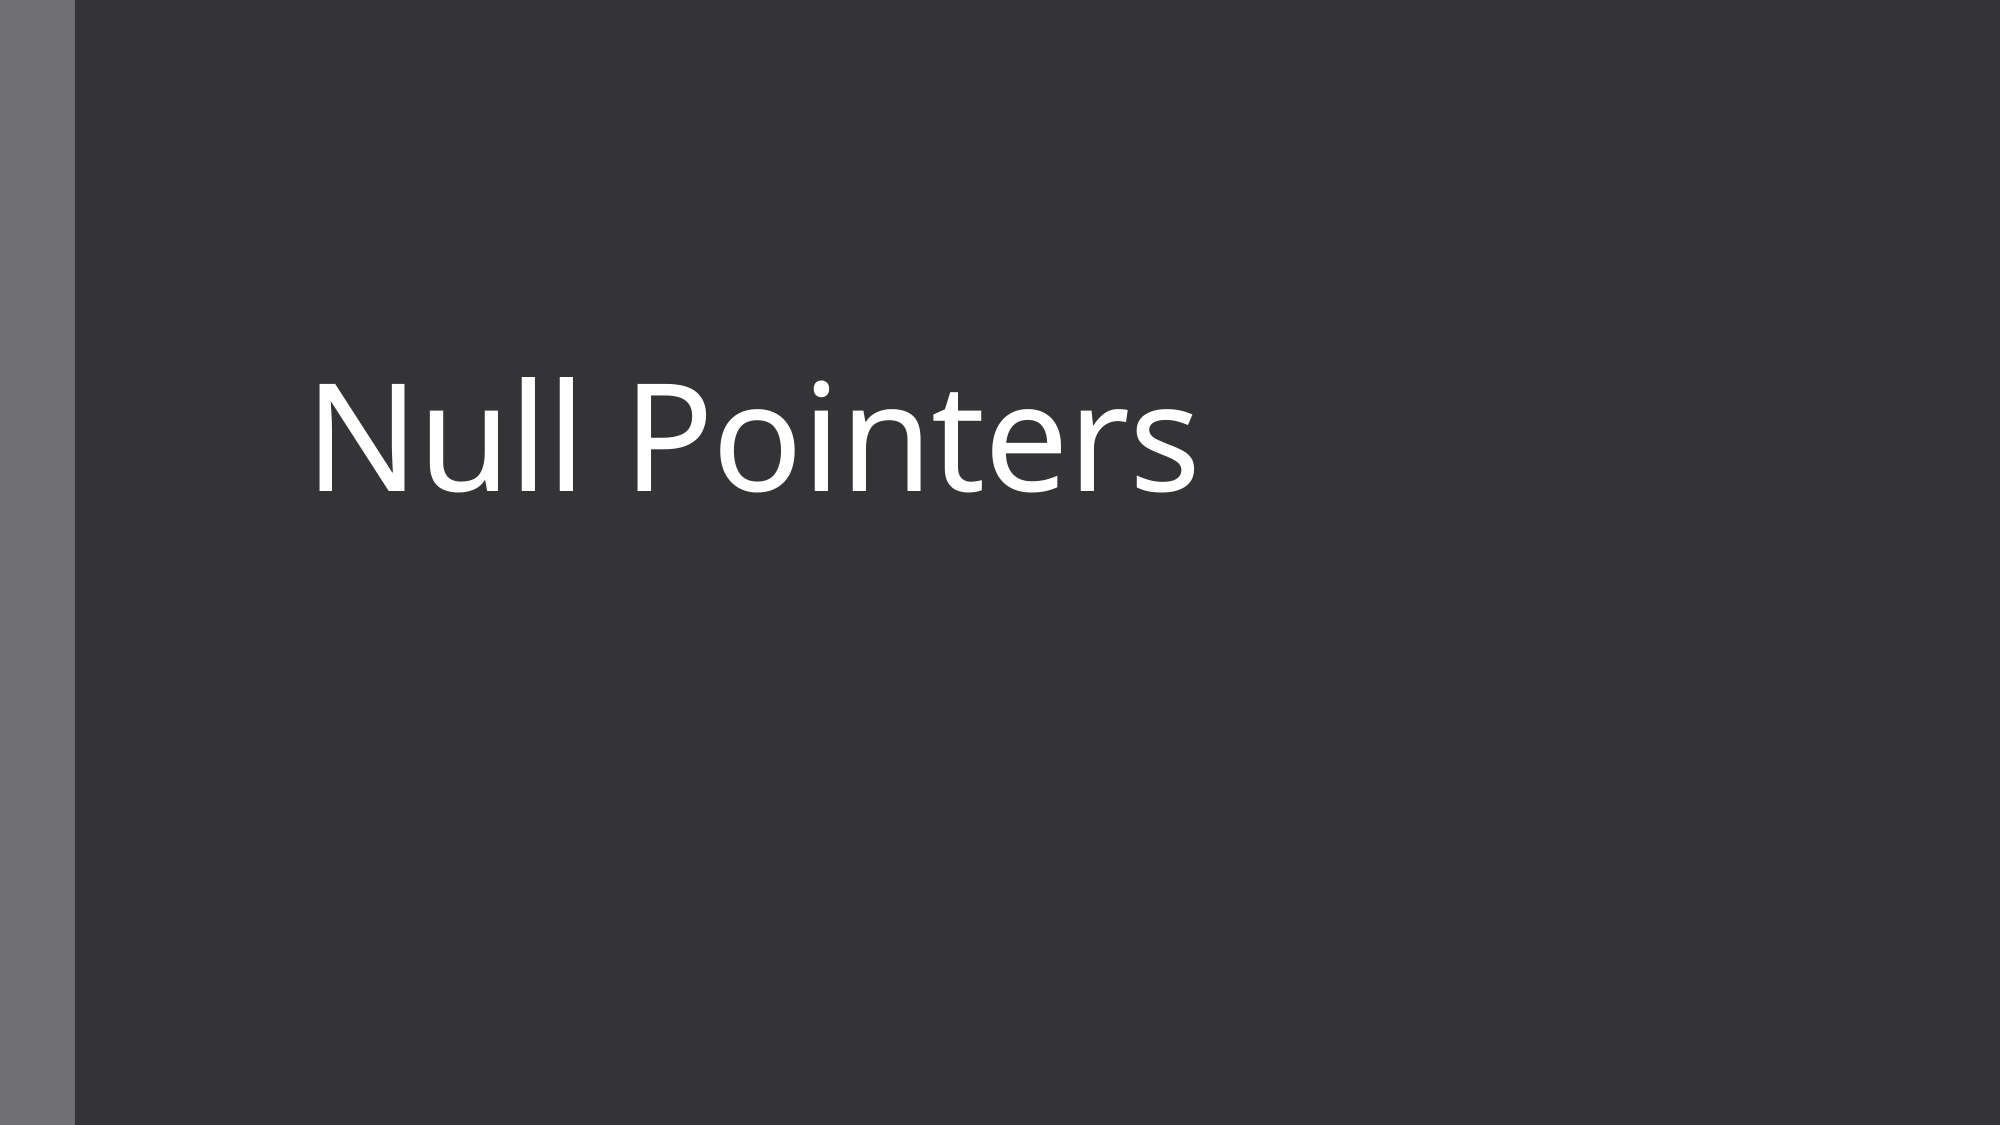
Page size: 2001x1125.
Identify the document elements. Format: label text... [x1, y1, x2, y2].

title Null Pointers [290, 0, 1836, 530]
